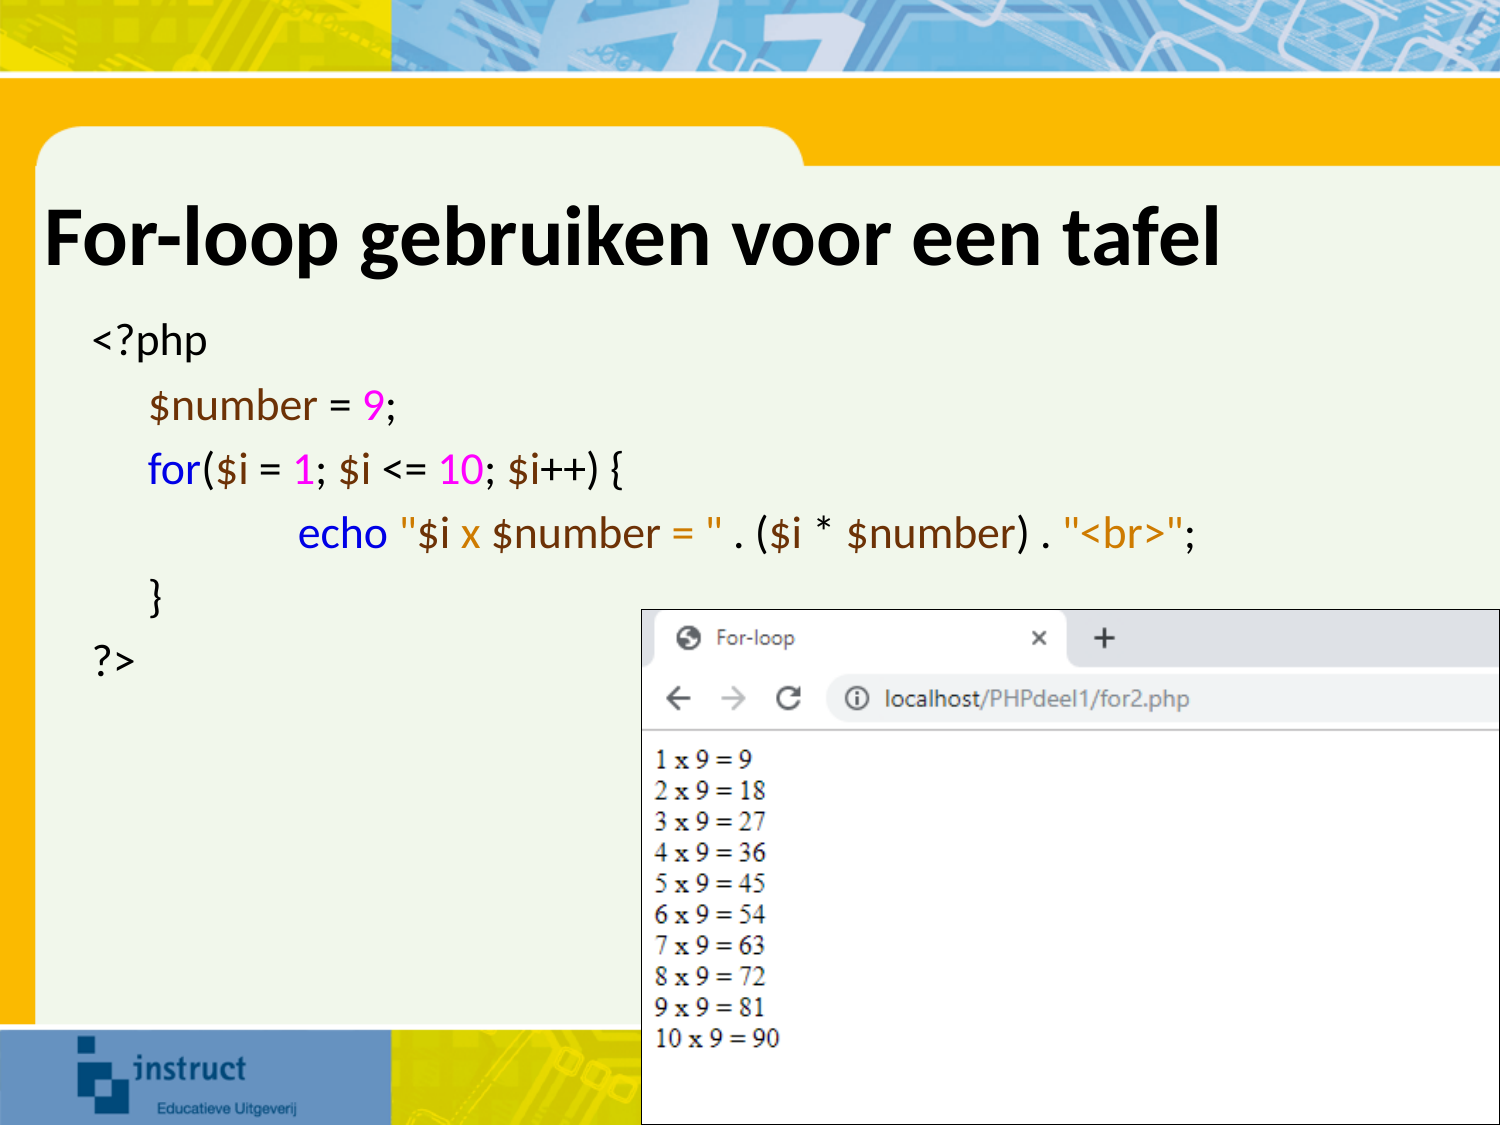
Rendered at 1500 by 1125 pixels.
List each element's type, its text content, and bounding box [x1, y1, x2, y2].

title For-loop gebruiken voor een tafel [29, 172, 1471, 291]
picture [0, 0, 1500, 1125]
list <?php $number = 9; for($i = 1; $i <= 10; $i++) { echo "$i x $number = " . ($i * $number) . "<br>"; } ?> [76, 302, 1425, 1005]
